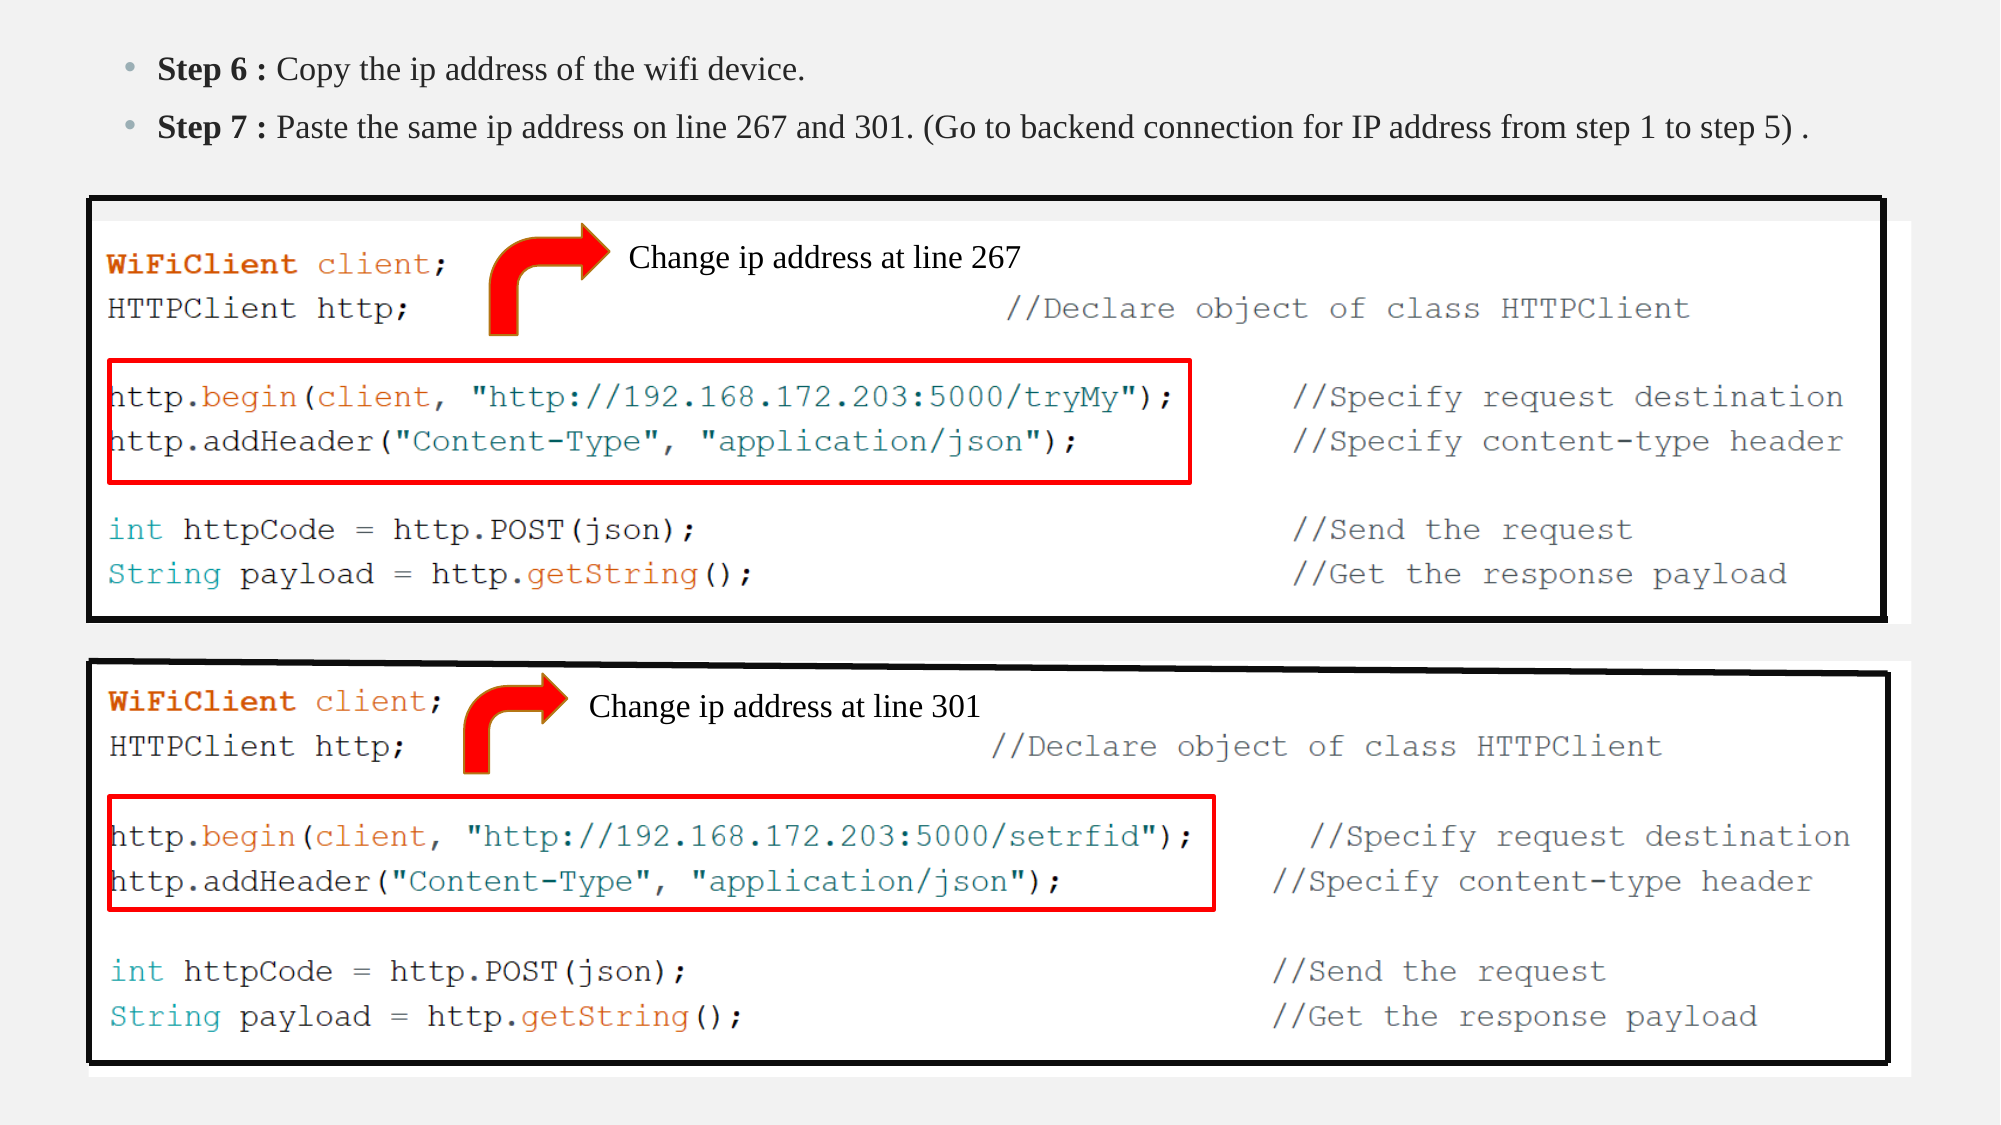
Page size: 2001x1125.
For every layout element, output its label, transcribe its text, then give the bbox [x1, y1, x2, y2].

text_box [88, 660, 1888, 674]
list Step 6 : Copy the ip address of the wifi device. Step 7 : Paste the same ip address on line 267 and 301. (Go to backend connection for IP address from step 1 to step 5) . [109, 39, 1835, 189]
picture [89, 674, 1887, 1062]
picture [88, 661, 1912, 1077]
picture [89, 221, 1912, 624]
